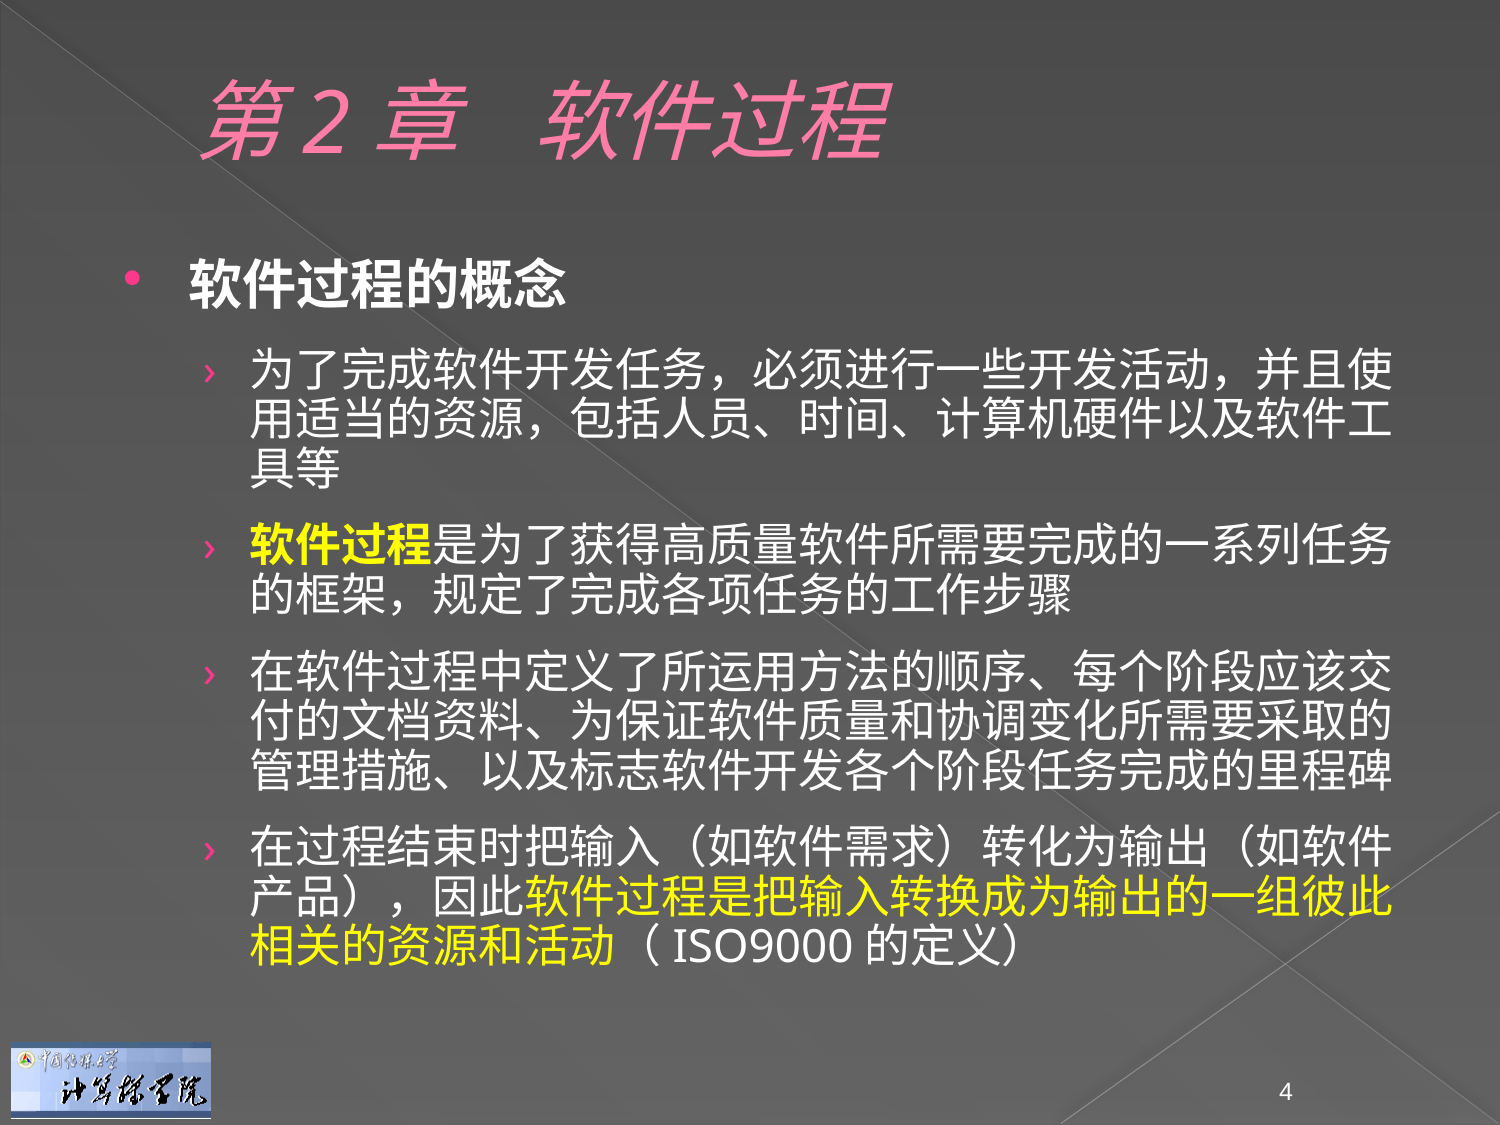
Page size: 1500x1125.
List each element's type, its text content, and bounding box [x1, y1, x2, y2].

list 软件过程的概念 为了完成软件开发任务，必须进行一些开发活动，并且使用适当的资源，包括人员、时间、计算机硬件以及软件工具等 软件过程是为了获得高质量软件所需要完成的一系列任务的框架，规定了完成各项任务的工作步骤 在软件过程中定义了所运用方法的顺序、每个阶段应该交付的文档资料、为保证软件质量和协调变化所需要采取的管理措施、以及标志软件开发各个阶段任务完成的里程碑 在过程结束时把输入（如软件需求）转化为输出（如软件产品），因此软件过程是把输入转换成为输出的一组彼此相关的资源和活动（ISO9000的定义） [99, 249, 1425, 1025]
title 第2章 软件过程 [99, 24, 1375, 213]
picture [11, 1042, 211, 1119]
slide_number 4 [1245, 1063, 1328, 1113]
